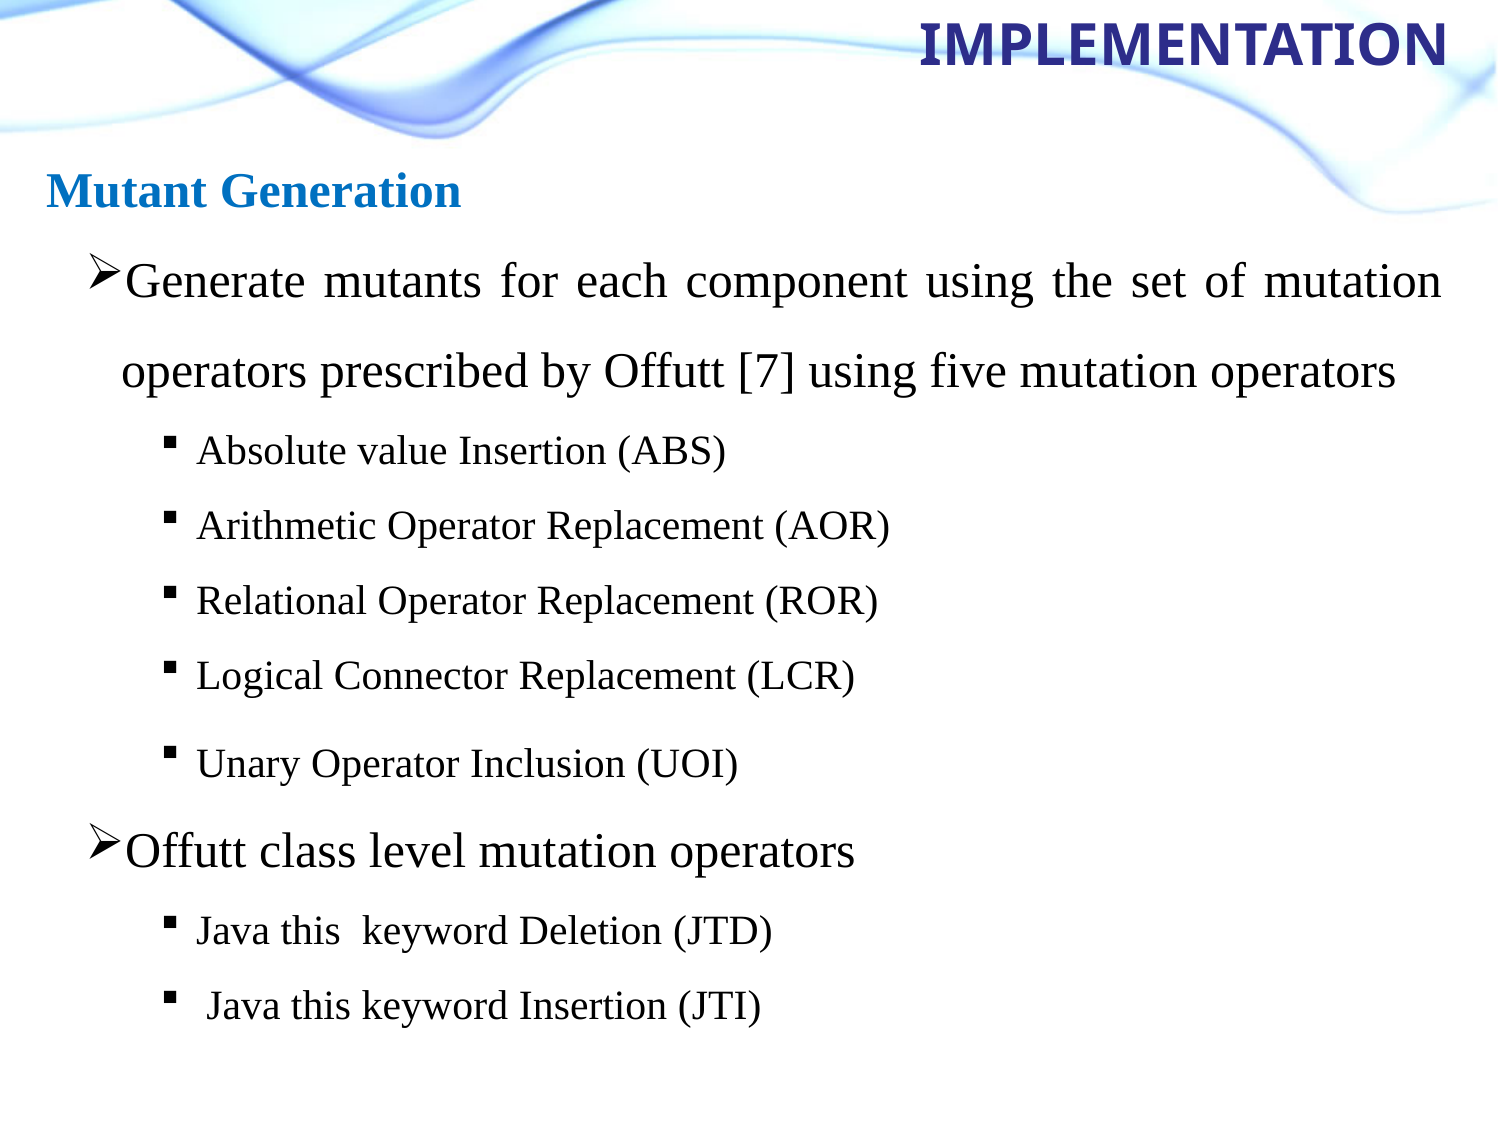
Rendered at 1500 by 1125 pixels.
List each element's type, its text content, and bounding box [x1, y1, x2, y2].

text_box Mutant Generation Generate mutants for each component using the set of mutation operators prescribed by Offutt [7] using five mutation operators Absolute value Insertion (ABS) Arithmetic Operator Replacement (AOR) Relational Operator Replacement (ROR) Logical Connector Replacement (LCR) Unary Operator Inclusion (UOI) Offutt class level mutation operators Java this keyword Deletion (JTD) Java this keyword Insertion (JTI) [31, 90, 1459, 1035]
text_box Implementation [869, 0, 1500, 85]
picture [0, 0, 1500, 1125]
